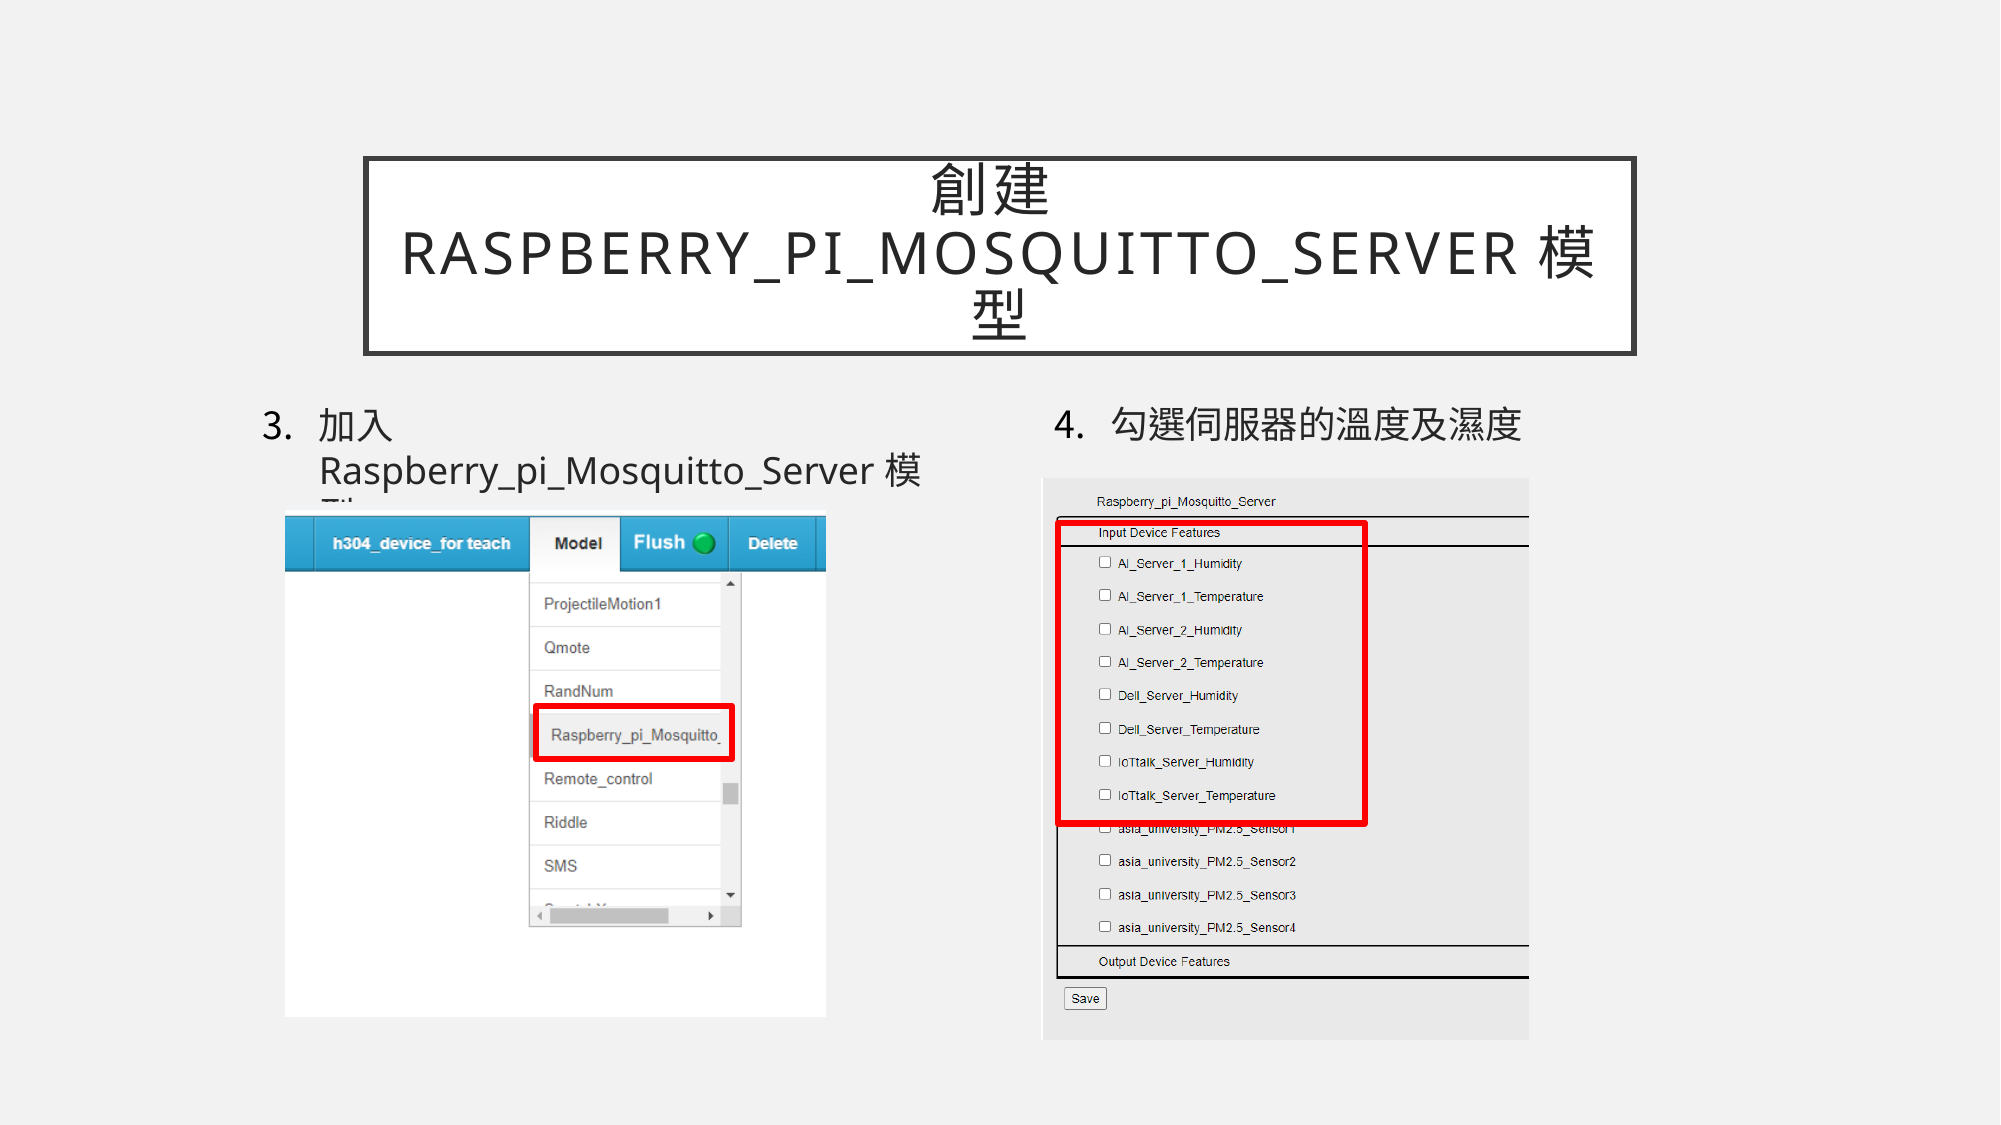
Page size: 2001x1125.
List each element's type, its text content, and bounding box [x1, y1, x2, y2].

text_box 加入Raspberry_pi_Mosquitto_Server模型 [247, 394, 948, 549]
text_box 勾選伺服器的溫度及濕度 [1039, 393, 1739, 548]
picture [1041, 478, 1529, 1040]
picture [285, 502, 826, 1017]
title 創建Raspberry_pi_Mosquitto_Server模型 [363, 156, 1637, 356]
